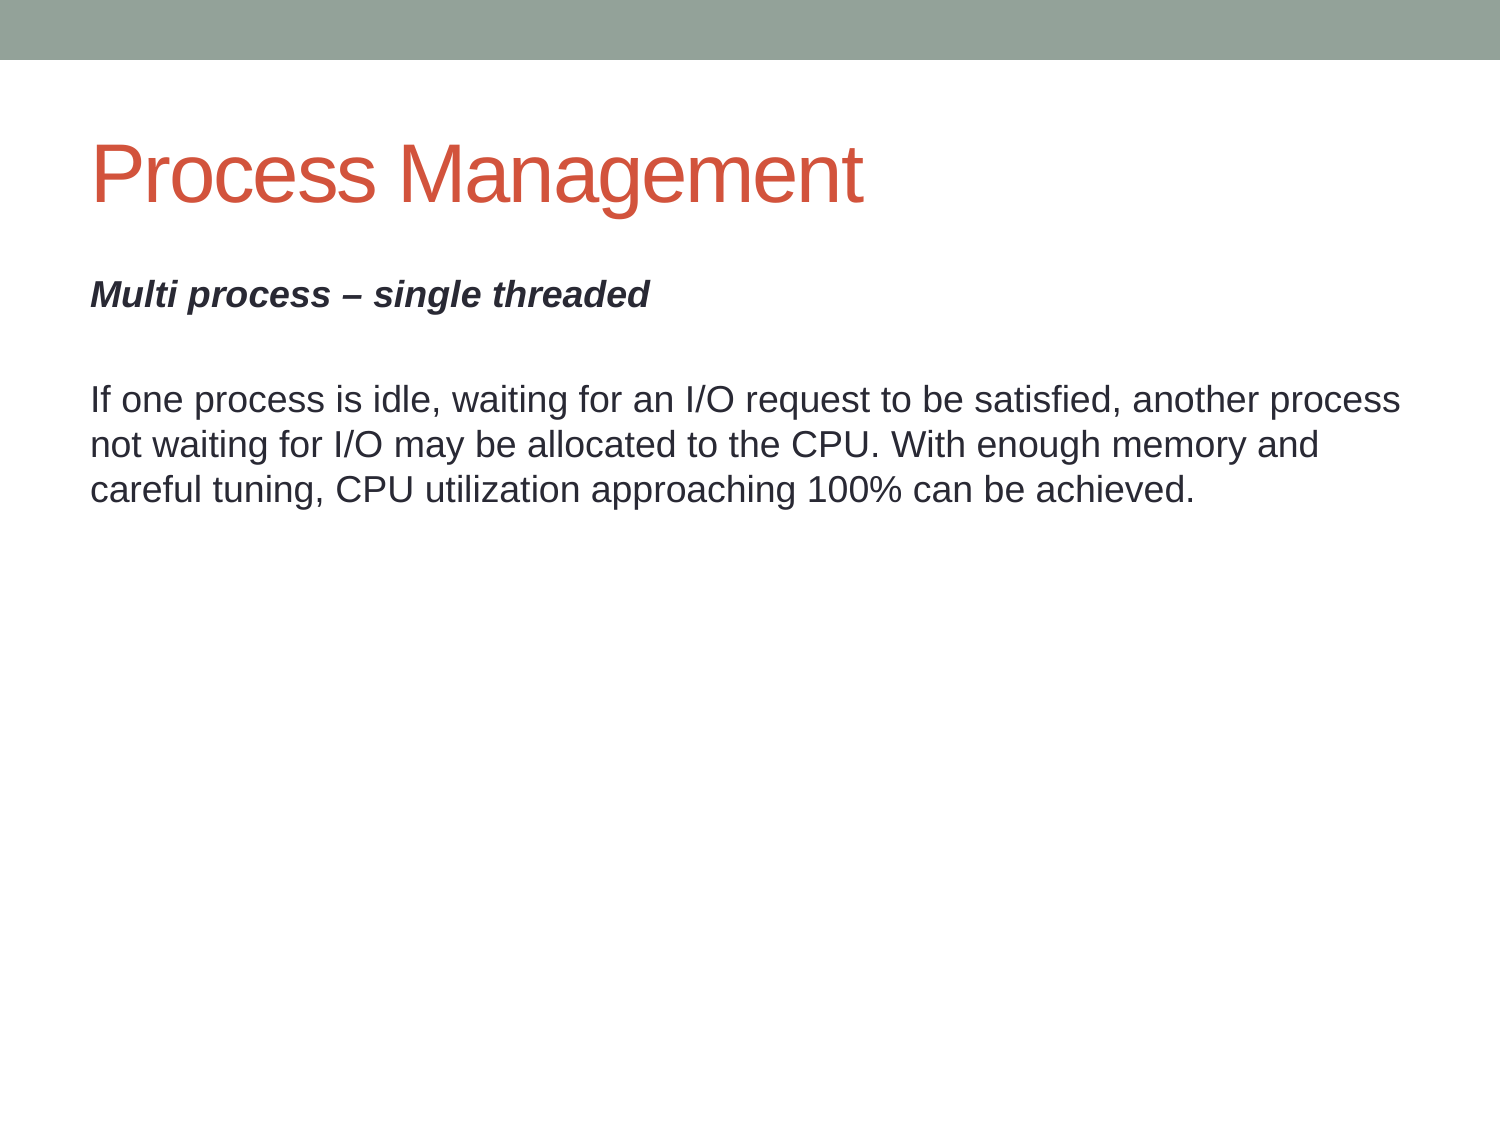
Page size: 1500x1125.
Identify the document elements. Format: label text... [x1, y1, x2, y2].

list Multi process – single threaded If one process is idle, waiting for an I/O request to be satisfied, another process not waiting for I/O may be allocated to the CPU. With enough memory and careful tuning, CPU utilization approaching 100% can be achieved. [75, 262, 1425, 1063]
title Process Management [75, 87, 1425, 250]
